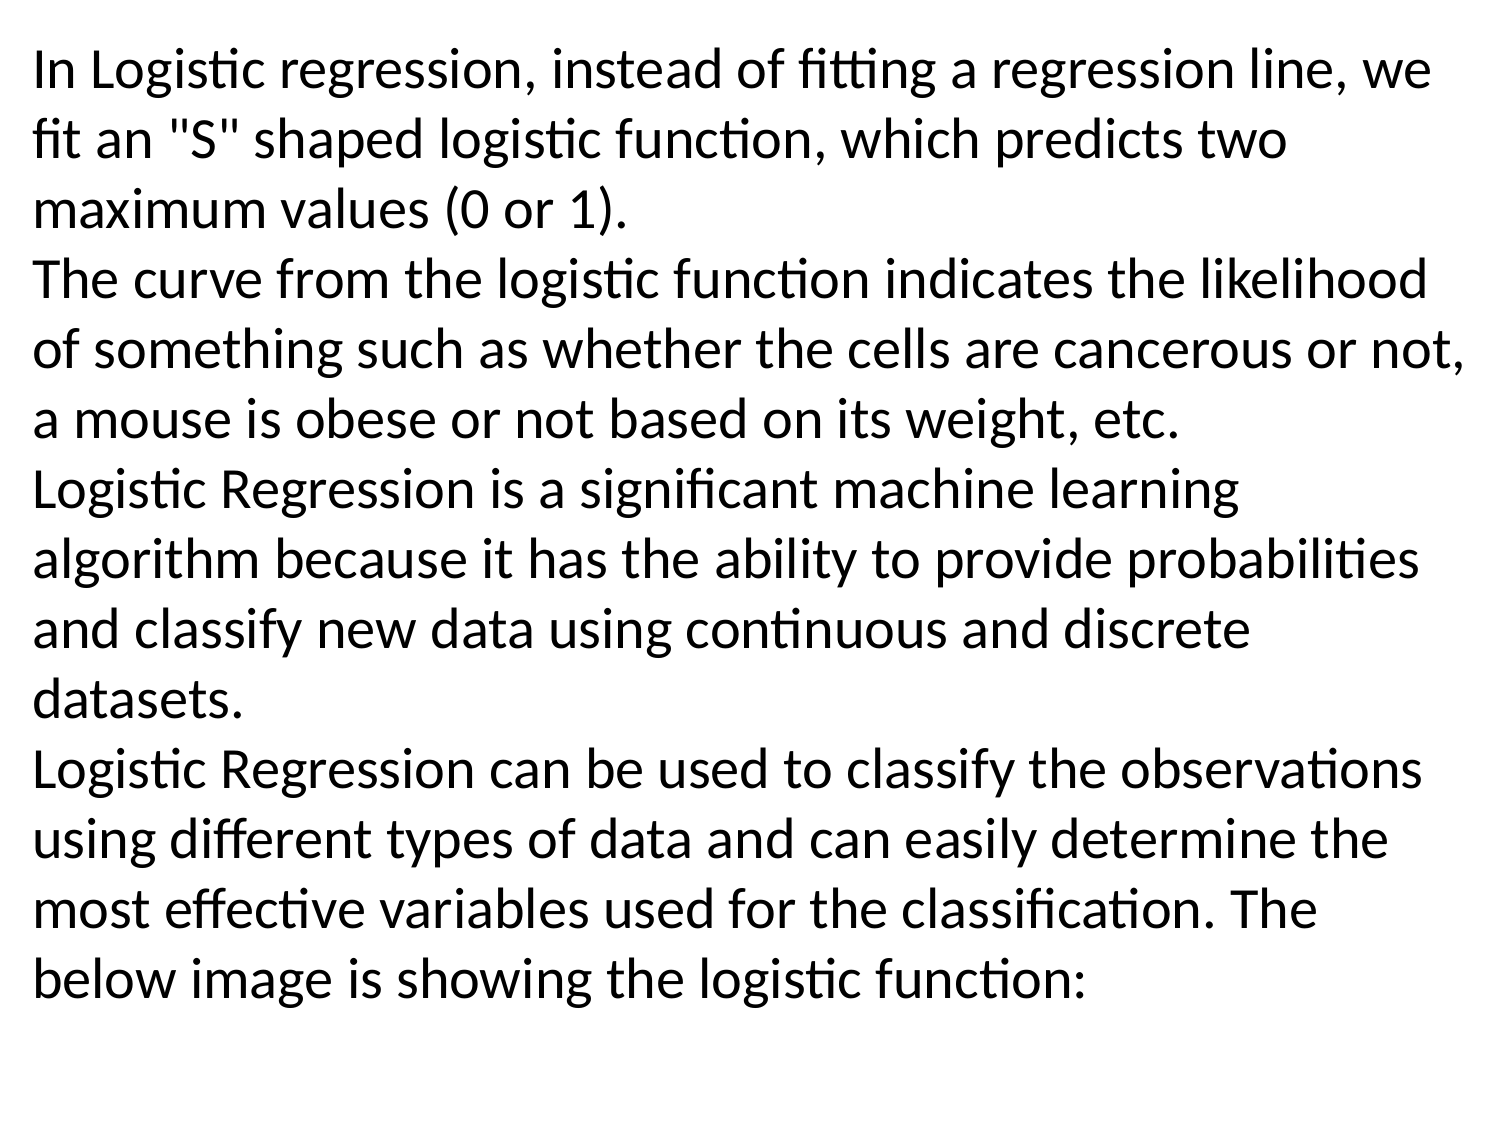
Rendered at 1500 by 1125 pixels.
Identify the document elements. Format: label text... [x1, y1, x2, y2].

subtitle In Logistic regression, instead of fitting a regression line, we fit an "S" shaped logistic function, which predicts two maximum values (0 or 1). The curve from the logistic function indicates the likelihood of something such as whether the cells are cancerous or not, a mouse is obese or not based on its weight, etc. Logistic Regression is a significant machine learning algorithm because it has the ability to provide probabilities and classify new data using continuous and discrete datasets. Logistic Regression can be used to classify the observations using different types of data and can easily determine the most effective variables used for the classification. The below image is showing the logistic function: [32, 30, 1469, 912]
